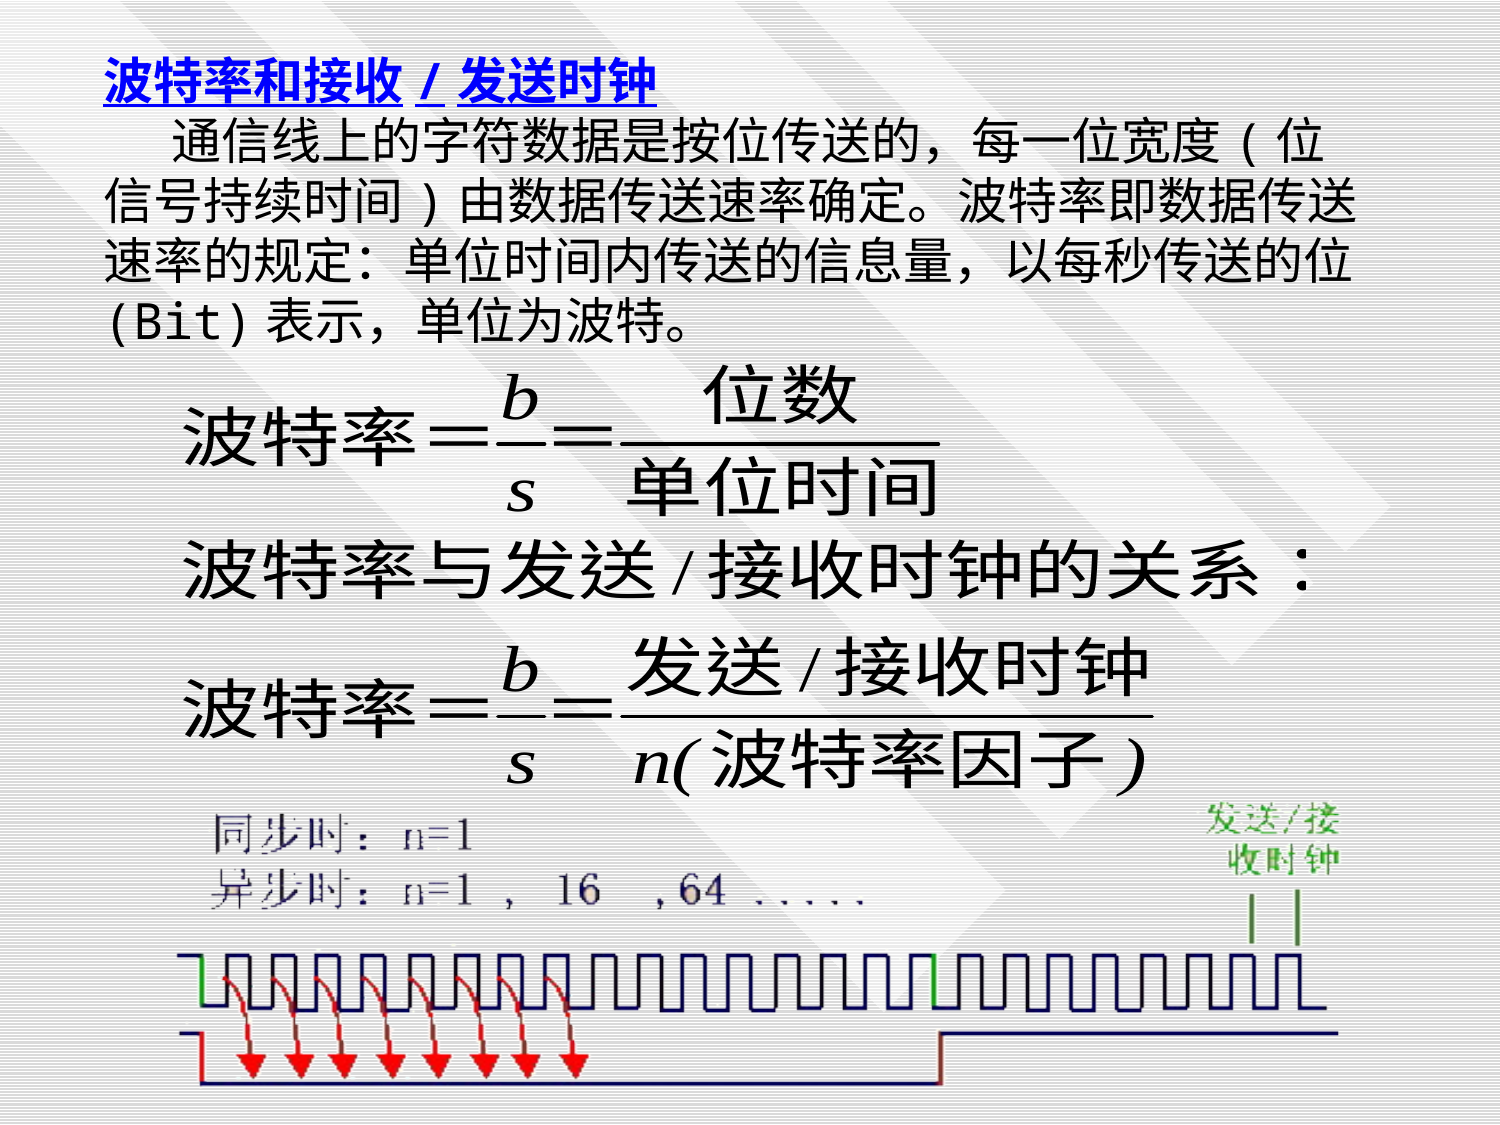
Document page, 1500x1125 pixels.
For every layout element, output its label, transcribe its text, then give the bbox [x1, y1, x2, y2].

picture [159, 798, 1353, 1106]
text_box 波特率和接收/发送时钟 通信线上的字符数据是按位传送的，每一位宽度(位信号持续时间)由数据传送速率确定。波特率即数据传送速率的规定：单位时间内传送的信息量，以每秒传送的位(Bit)表示，单位为波特。 [88, 42, 1388, 358]
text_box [170, 356, 1306, 797]
